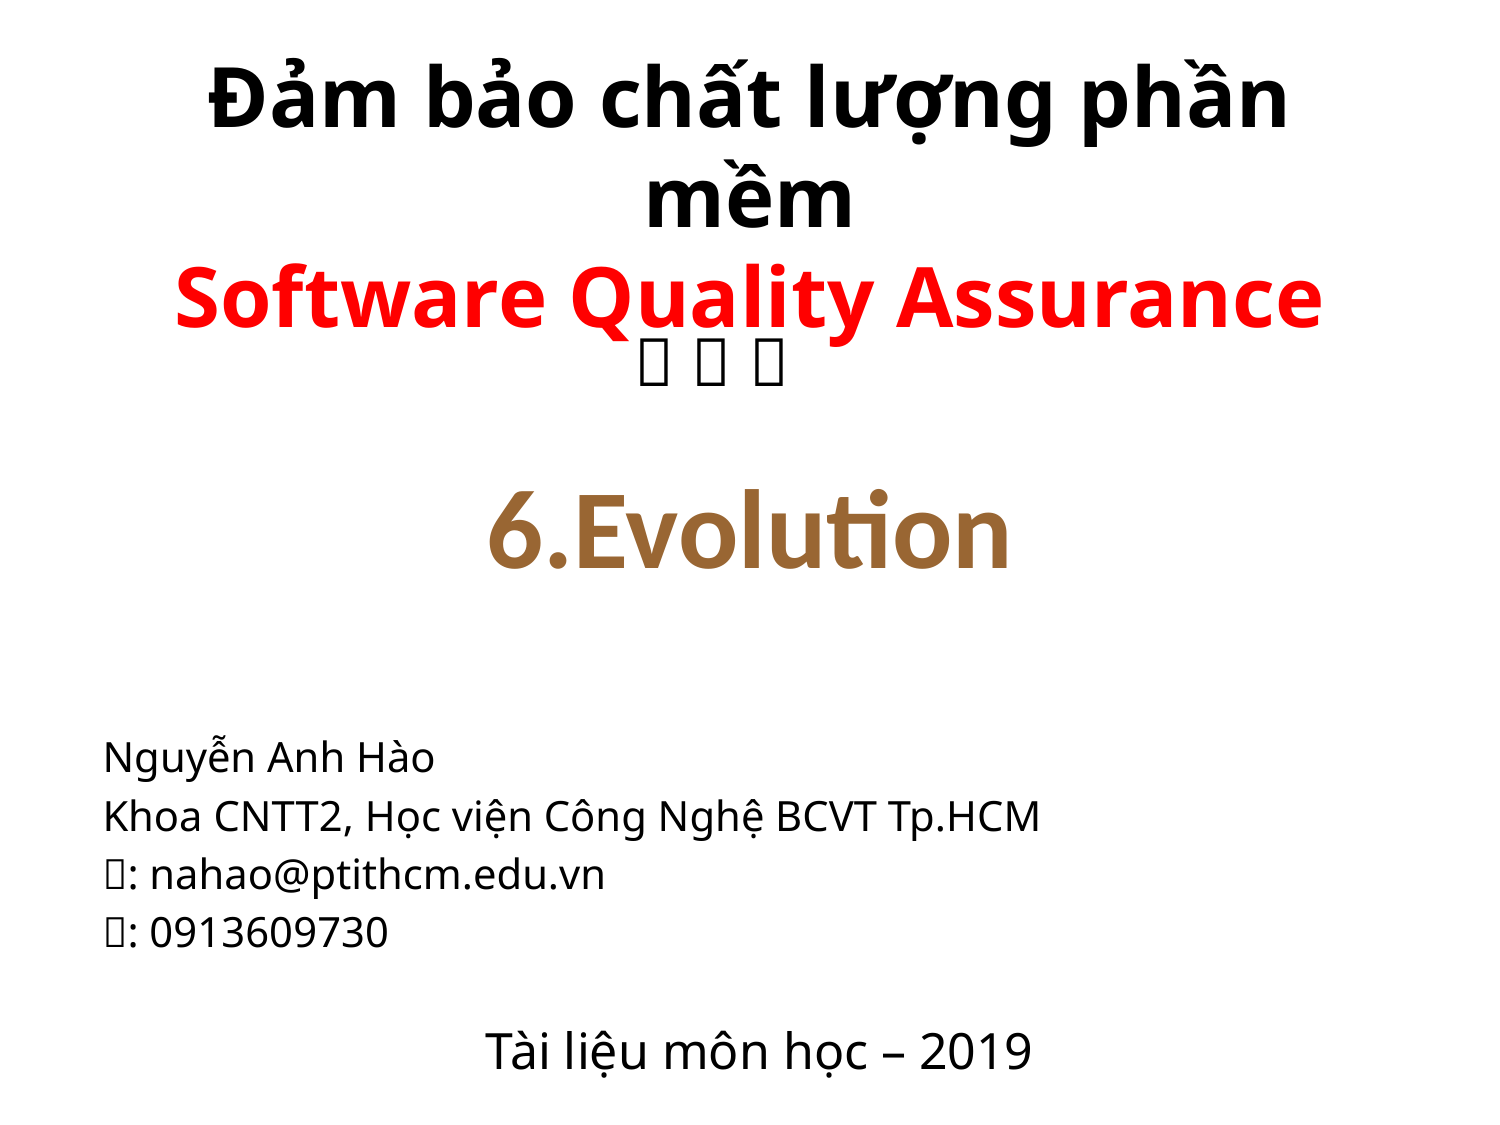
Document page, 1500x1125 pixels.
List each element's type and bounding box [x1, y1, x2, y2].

text_box [87, 87, 1413, 1089]
